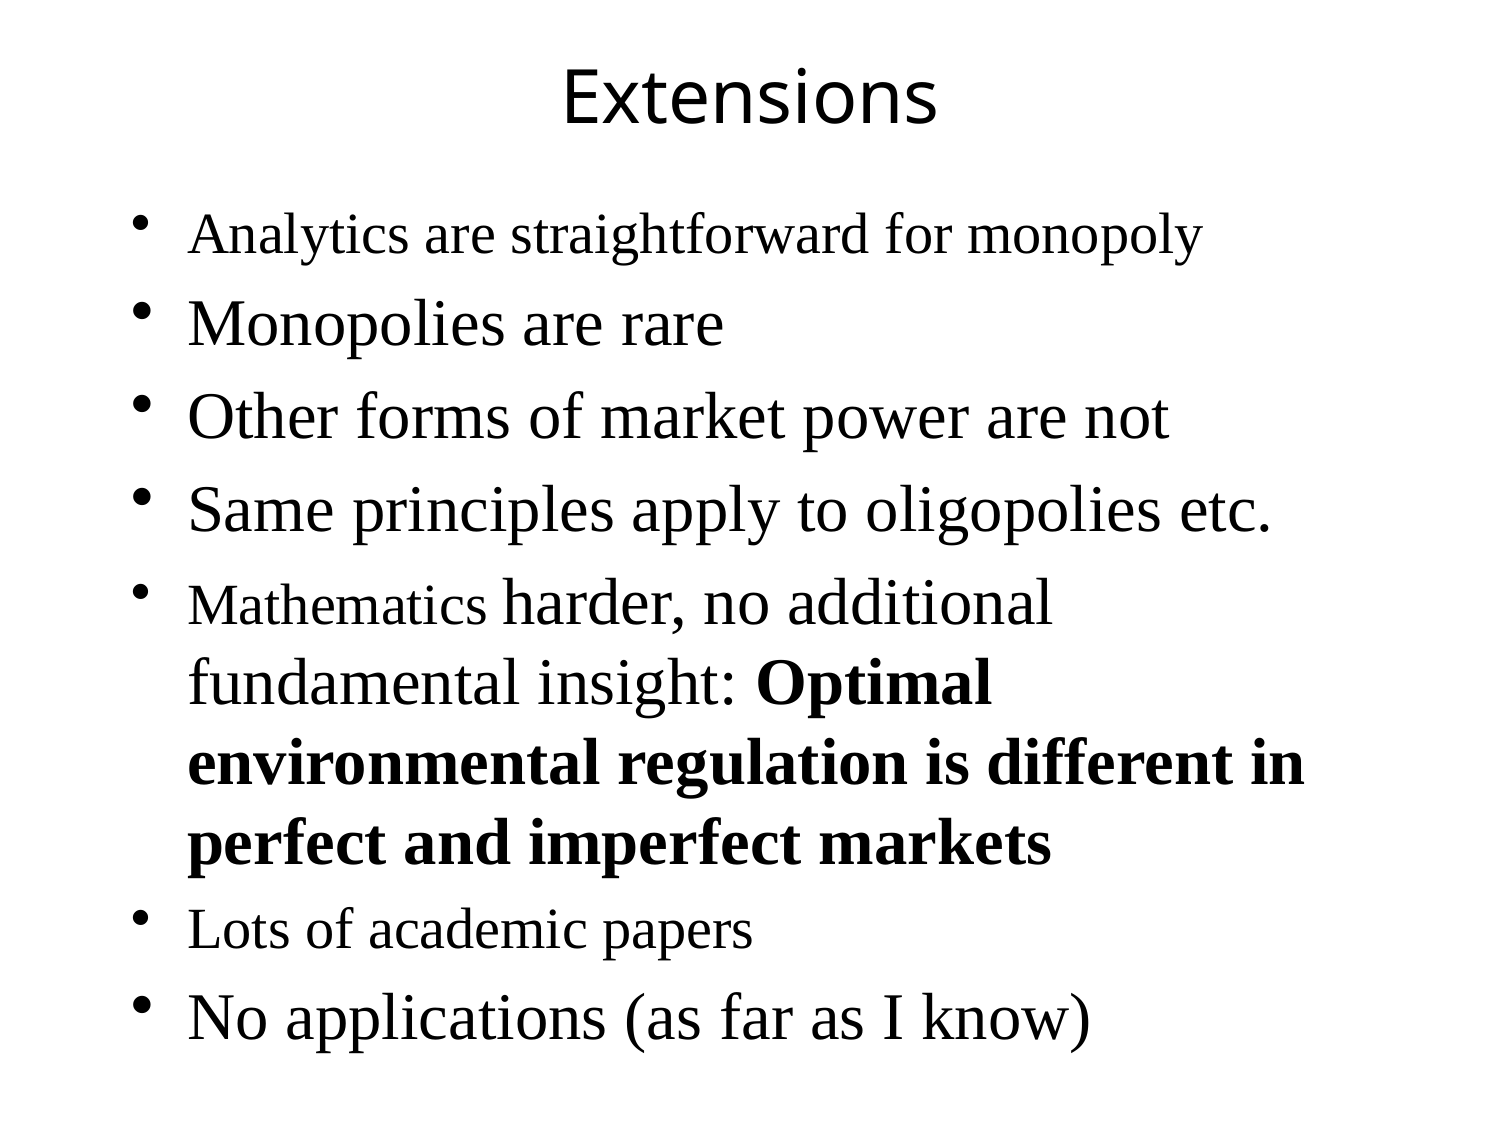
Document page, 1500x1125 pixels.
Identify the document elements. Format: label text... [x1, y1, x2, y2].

list Analytics are straightforward for monopoly Monopolies are rare Other forms of market power are not Same principles apply to oligopolies etc. Mathematics harder, no additional fundamental insight: Optimal environmental regulation is different in perfect and imperfect markets Lots of academic papers No applications (as far as I know) [115, 187, 1392, 863]
title Extensions [112, 0, 1388, 188]
